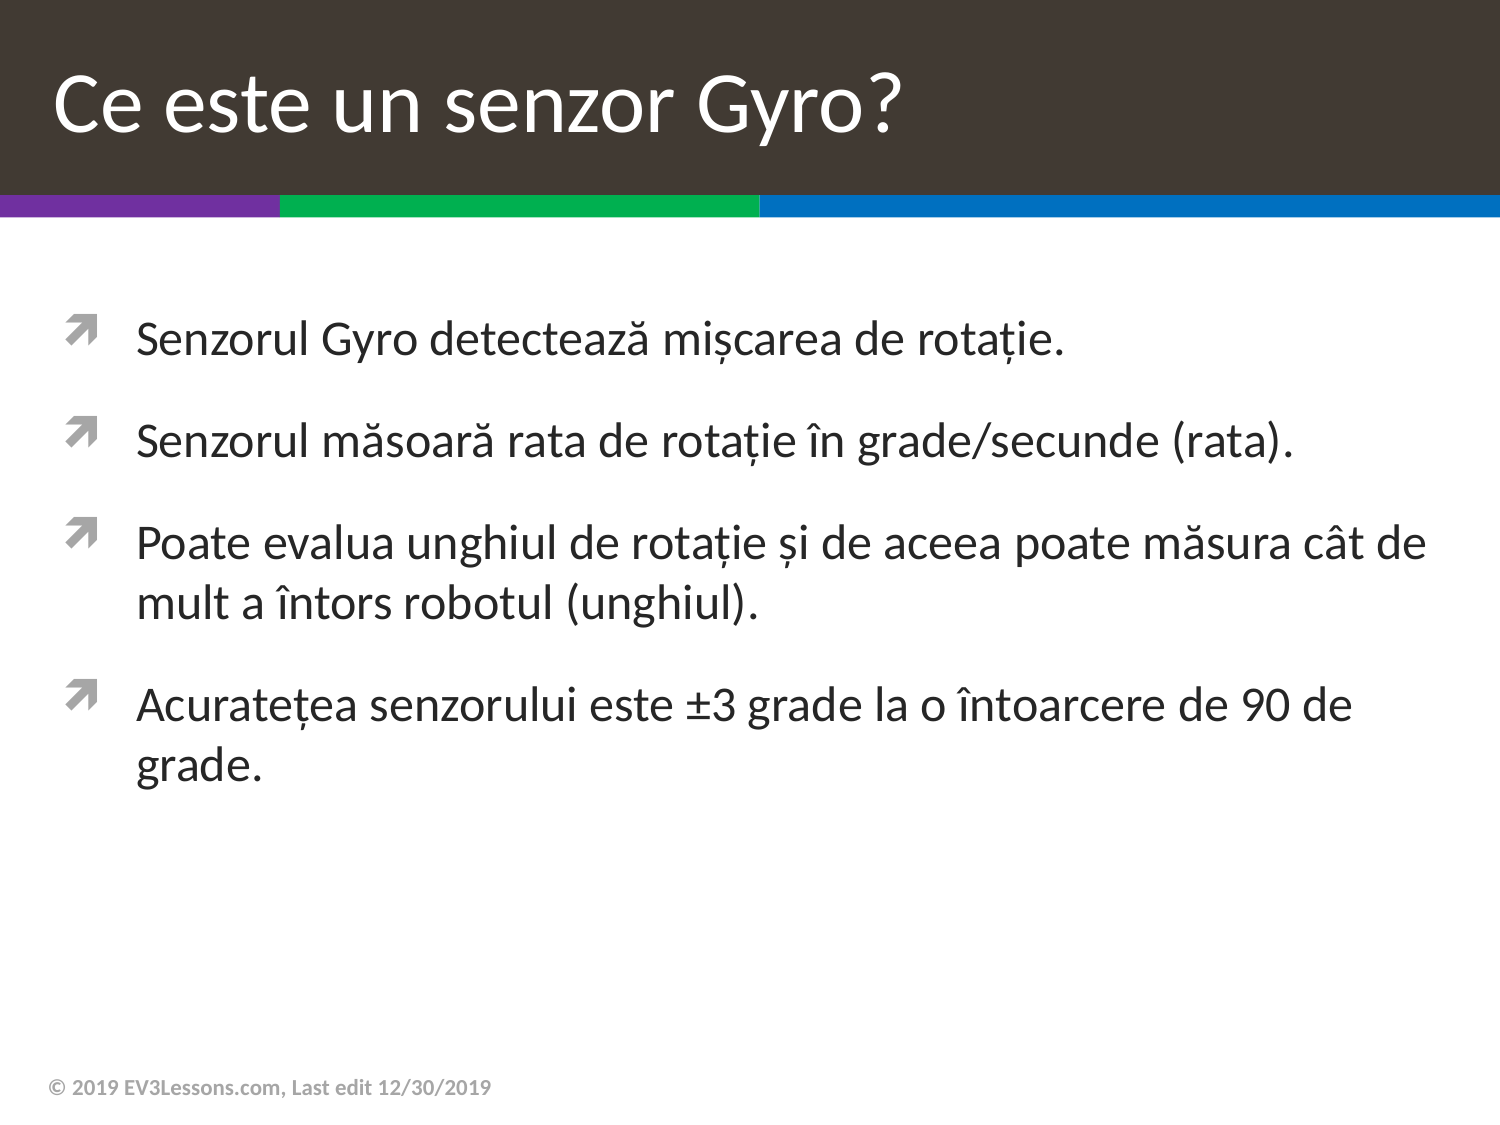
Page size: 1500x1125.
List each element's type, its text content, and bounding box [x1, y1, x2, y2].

list Senzorul Gyro detectează mișcarea de rotație. Senzorul măsoară rata de rotație în grade/secunde (rata). Poate evalua unghiul de rotație și de aceea poate măsura cât de mult a întors robotul (unghiul). Acuratețea senzorului este ±3 grade la o întoarcere de 90 de grade. [46, 298, 1454, 1005]
title Ce este un senzor Gyro? [0, 0, 1500, 195]
footer © 2019 EV3Lessons.com, Last edit 12/30/2019 [32, 1055, 1038, 1116]
